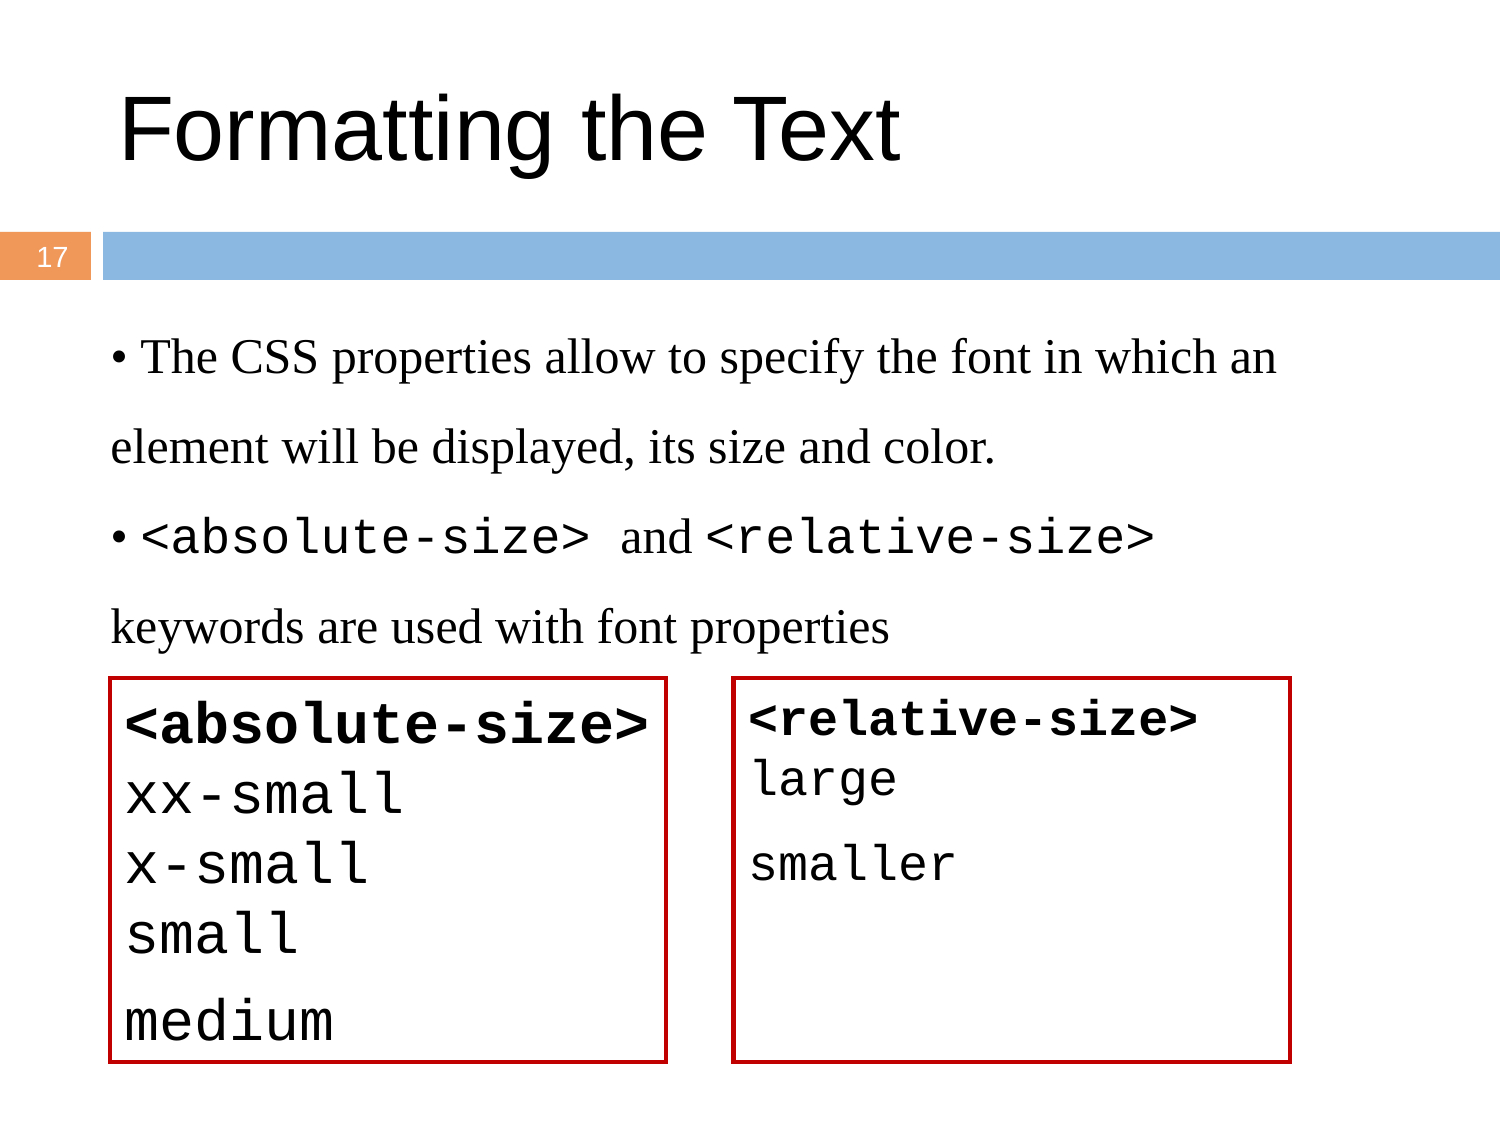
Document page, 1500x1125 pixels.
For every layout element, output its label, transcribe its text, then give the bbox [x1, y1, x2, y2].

list • The CSS properties allow to specify the font in which an element will be displayed, its size and color. • <absolute-size> and <relative-size> keywords are used with font properties [86, 286, 1381, 961]
title Formatting the Text [103, 59, 1397, 203]
text_box <relative-size> large smaller [732, 677, 1291, 1063]
slide_number 17 [7, 226, 84, 286]
text_box <absolute-size> xx-small x-small small medium [109, 677, 667, 1063]
